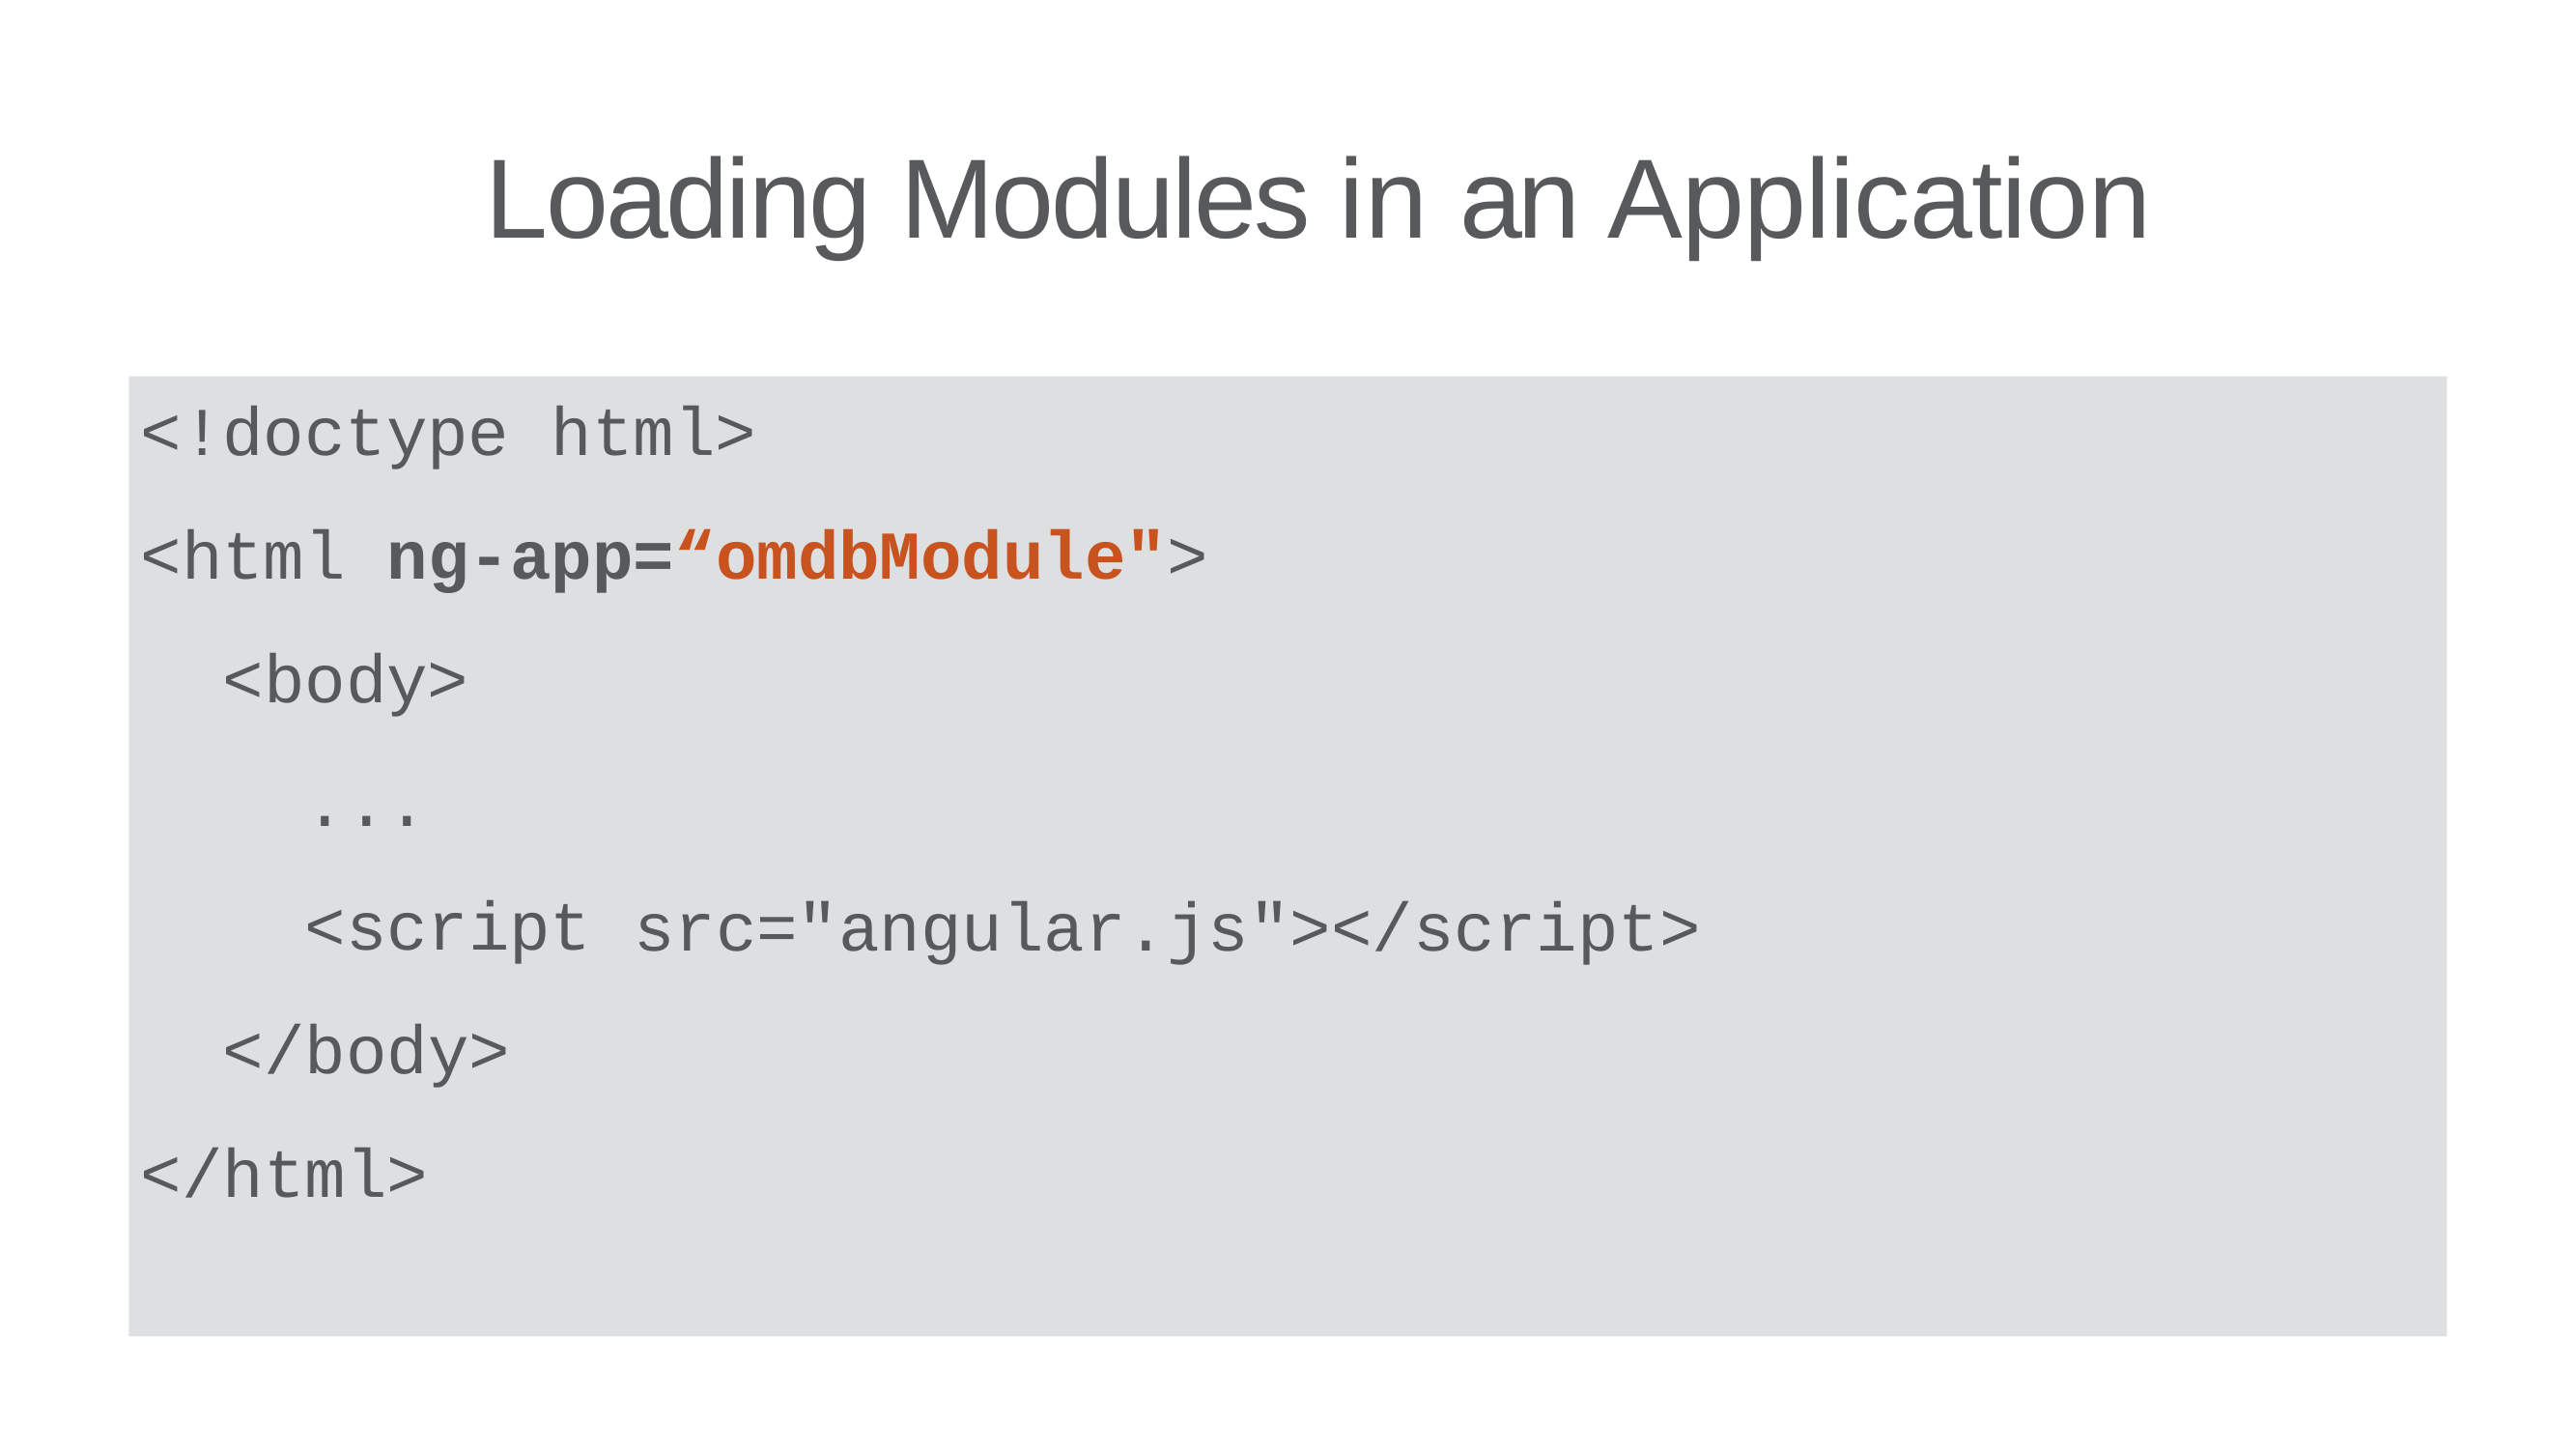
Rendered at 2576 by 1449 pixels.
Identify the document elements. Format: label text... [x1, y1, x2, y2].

text_box src="angular.js"></script> [633, 882, 1702, 965]
title Loading Modules in an Application [328, 126, 2248, 368]
text_box <html [140, 510, 347, 593]
text_box ng-app=“omdbModule"> [386, 510, 1209, 593]
text_box <!doctype [140, 386, 511, 469]
text_box <body> ... <script </body> </html> [140, 635, 593, 1212]
text_box html> [551, 386, 757, 469]
text_box [128, 376, 2448, 1337]
